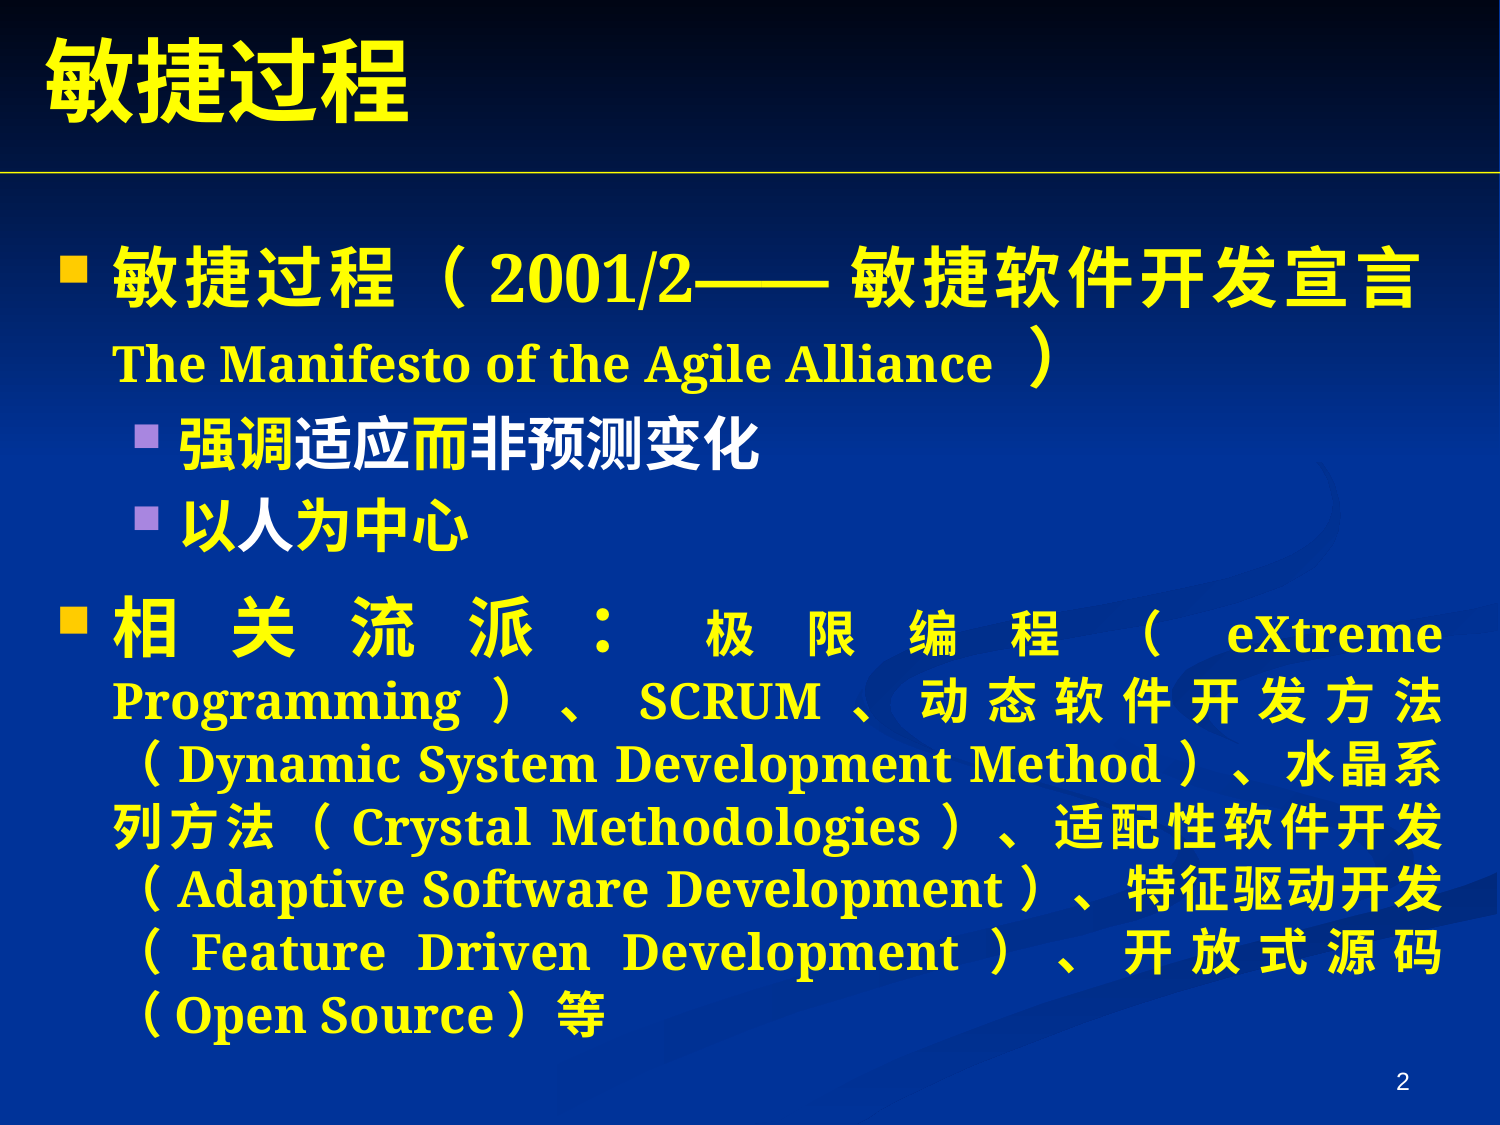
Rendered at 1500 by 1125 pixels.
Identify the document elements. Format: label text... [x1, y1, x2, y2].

text_box 敏捷过程 [29, 21, 1380, 138]
list 敏捷过程（2001/2——敏捷软件开发宣言 The Manifesto of the Agile Alliance ） 强调适应而非预测变化 以人为中心 相关流派：极限编程（eXtreme Programming）、SCRUM、动态软件开发方法（Dynamic System Development Method）、水晶系列方法（Crystal Methodologies）、适配性软件开发（Adaptive Software Development）、特征驱动开发（Feature Driven Development）、开放式源码（Open Source）等 [40, 227, 1459, 1020]
slide_number 2 [1074, 1024, 1426, 1104]
